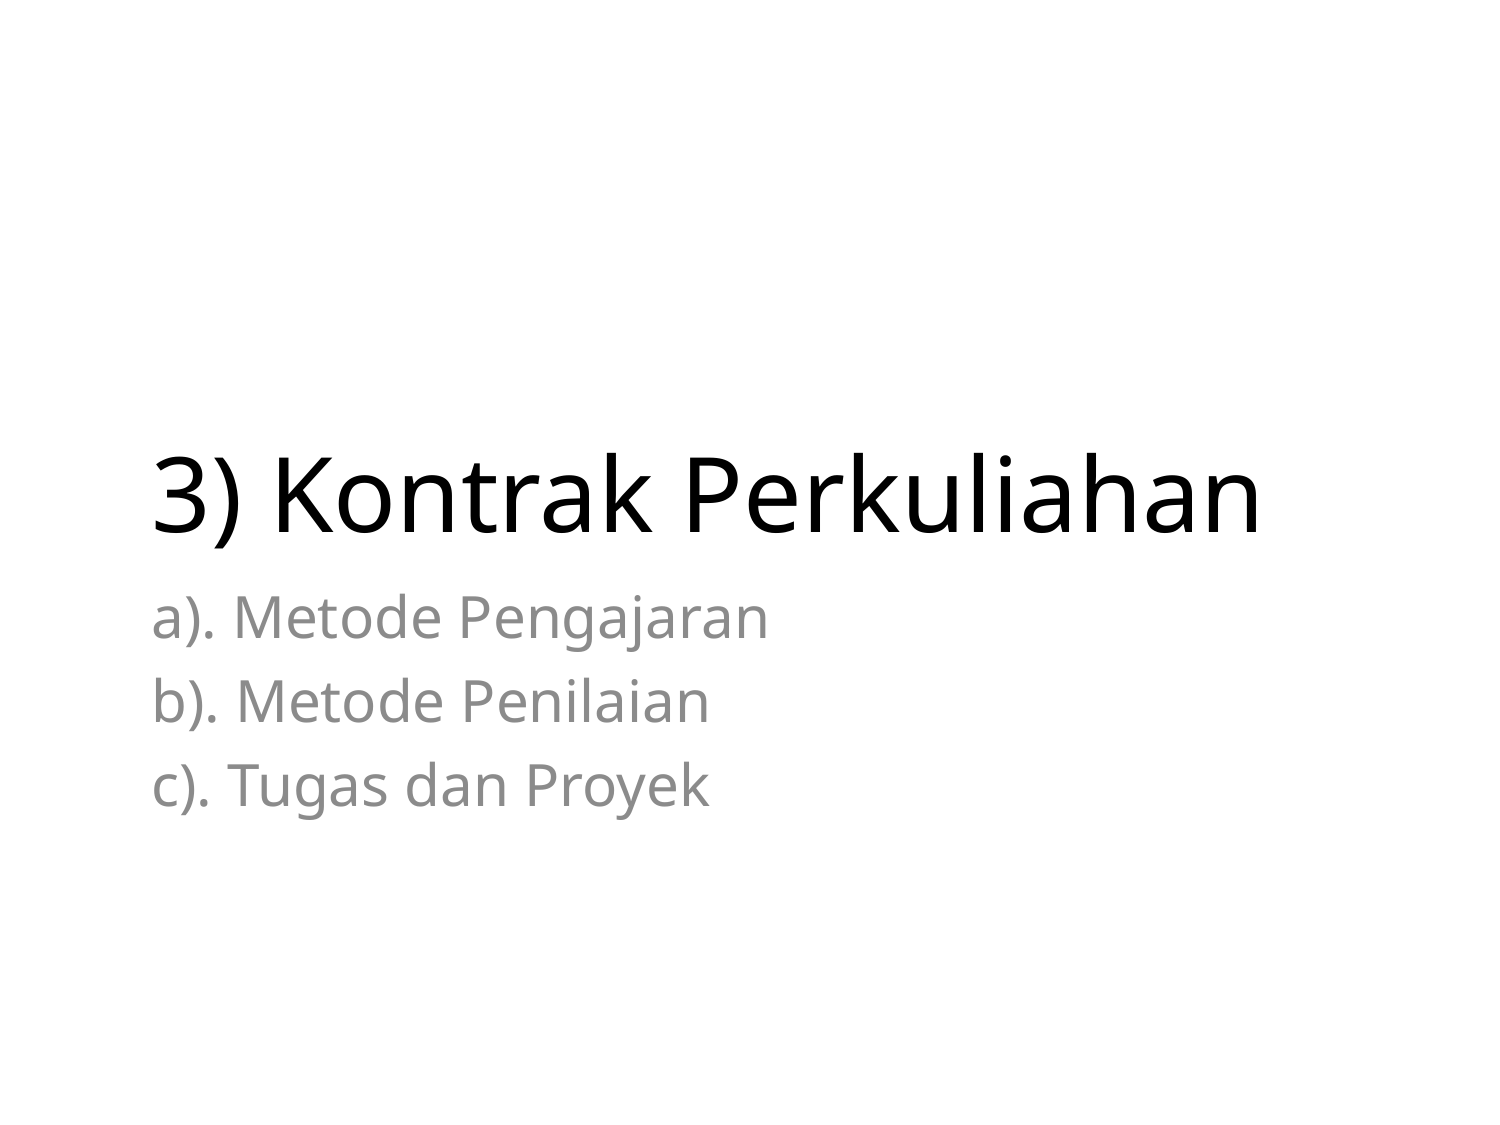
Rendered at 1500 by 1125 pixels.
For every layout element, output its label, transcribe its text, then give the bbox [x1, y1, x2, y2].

list a). Metode Pengajaran b). Metode Penilaian c). Tugas dan Proyek [136, 580, 1353, 999]
title 3) Kontrak Perkuliahan [136, 183, 1353, 563]
